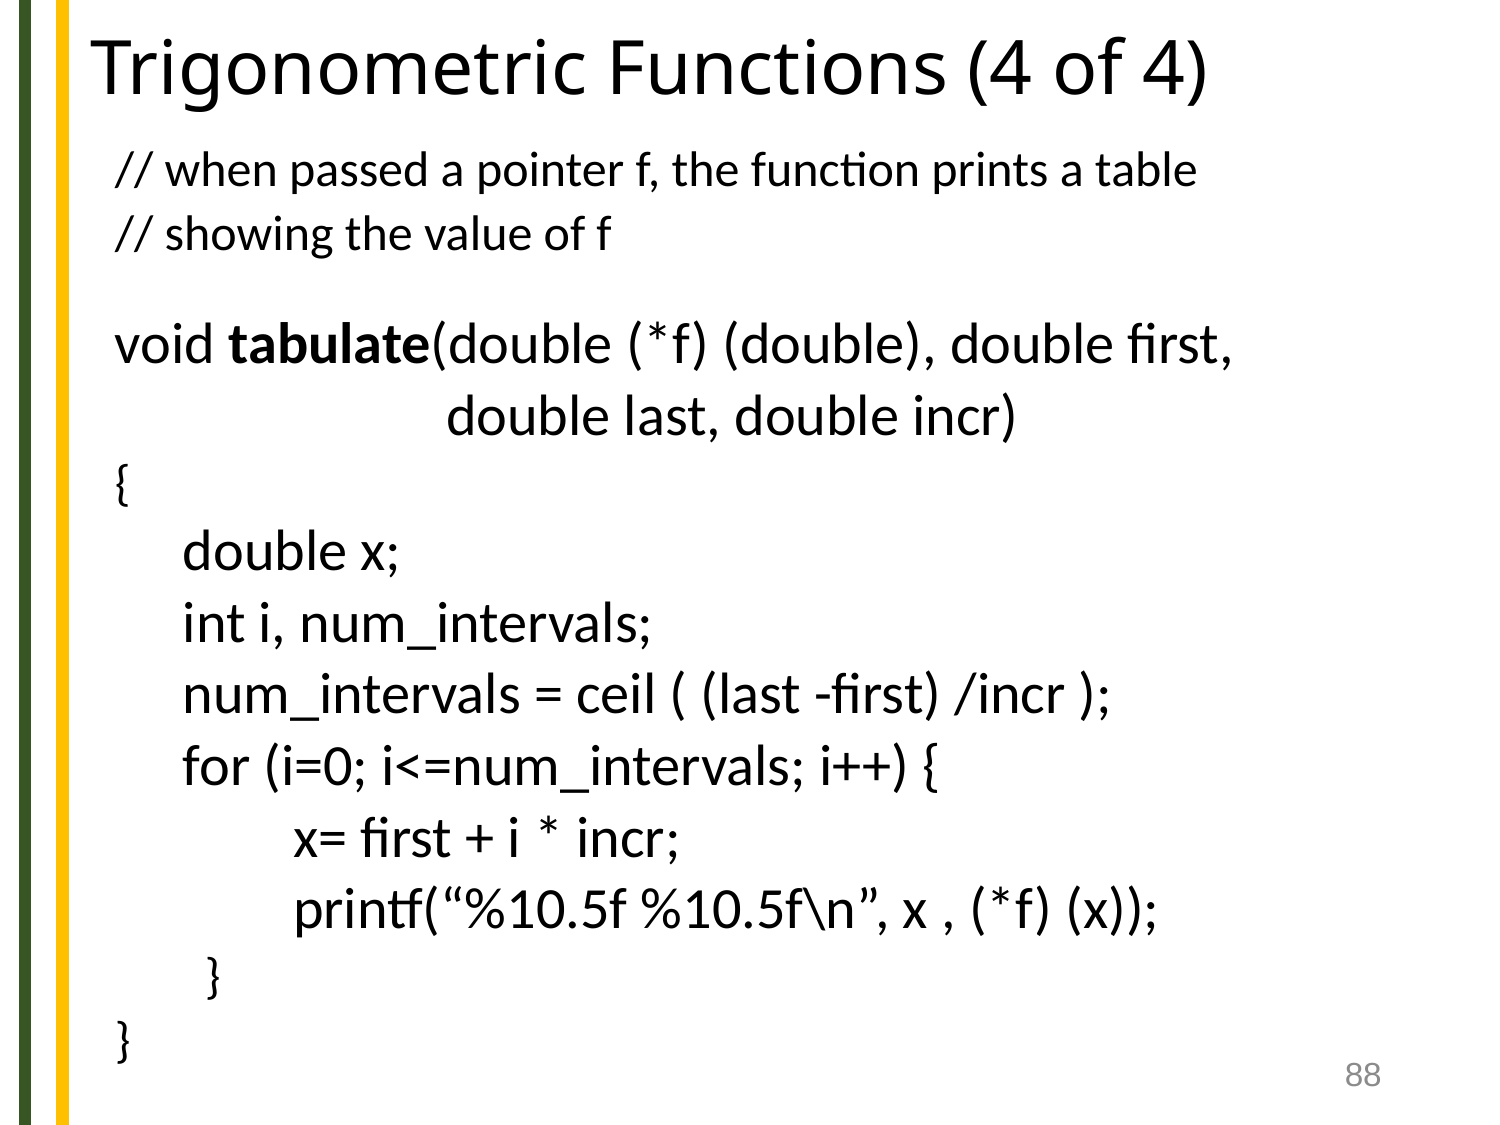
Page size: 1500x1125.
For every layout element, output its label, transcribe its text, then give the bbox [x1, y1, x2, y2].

slide_number 88 [1059, 1042, 1397, 1103]
title Trigonometric Functions (4 of 4) [75, 2, 1401, 138]
list // when passed a pointer f, the function prints a table // showing the value of f void tabulate(double (*f) (double), double first, double last, double incr) { double x; int i, num_intervals; num_intervals = ceil ( (last -first) /incr ); for (i=0; i<=num_intervals; i++) { x= first + i * incr; printf(“%10.5f %10.5f\n”, x , (*f) (x)); } } [99, 140, 1423, 1100]
